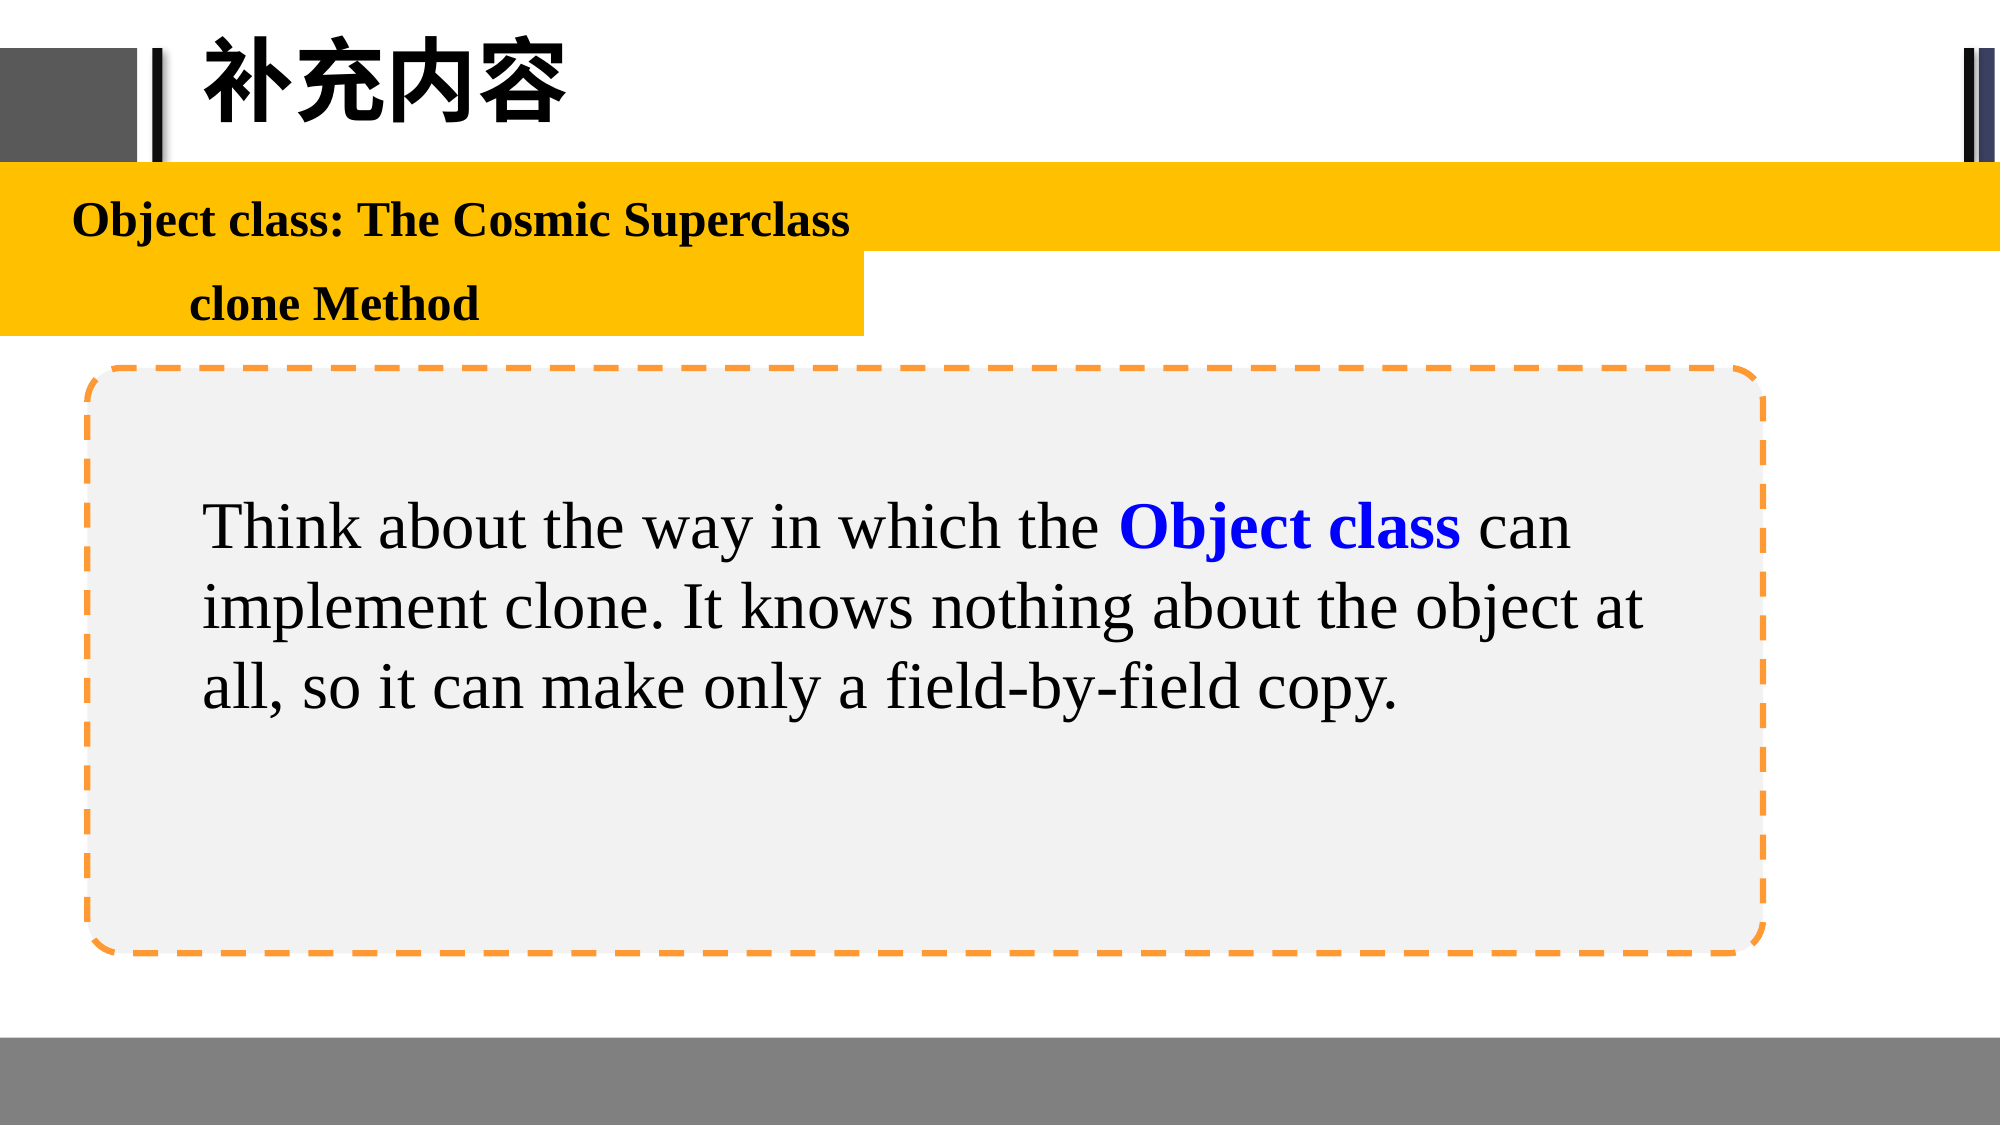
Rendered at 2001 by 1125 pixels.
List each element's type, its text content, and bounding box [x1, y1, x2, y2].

text_box [86, 366, 1765, 955]
text_box Think about the way in which the Object class can implement clone. It knows nothing about the object at all, so it can make only a field-by-field copy. [187, 474, 1714, 984]
title 补充内容 [187, 2, 1459, 162]
text_box clone Method [19, 252, 748, 336]
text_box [0, 162, 2000, 252]
text_box [0, 252, 865, 337]
text_box [0, 1037, 2000, 1125]
